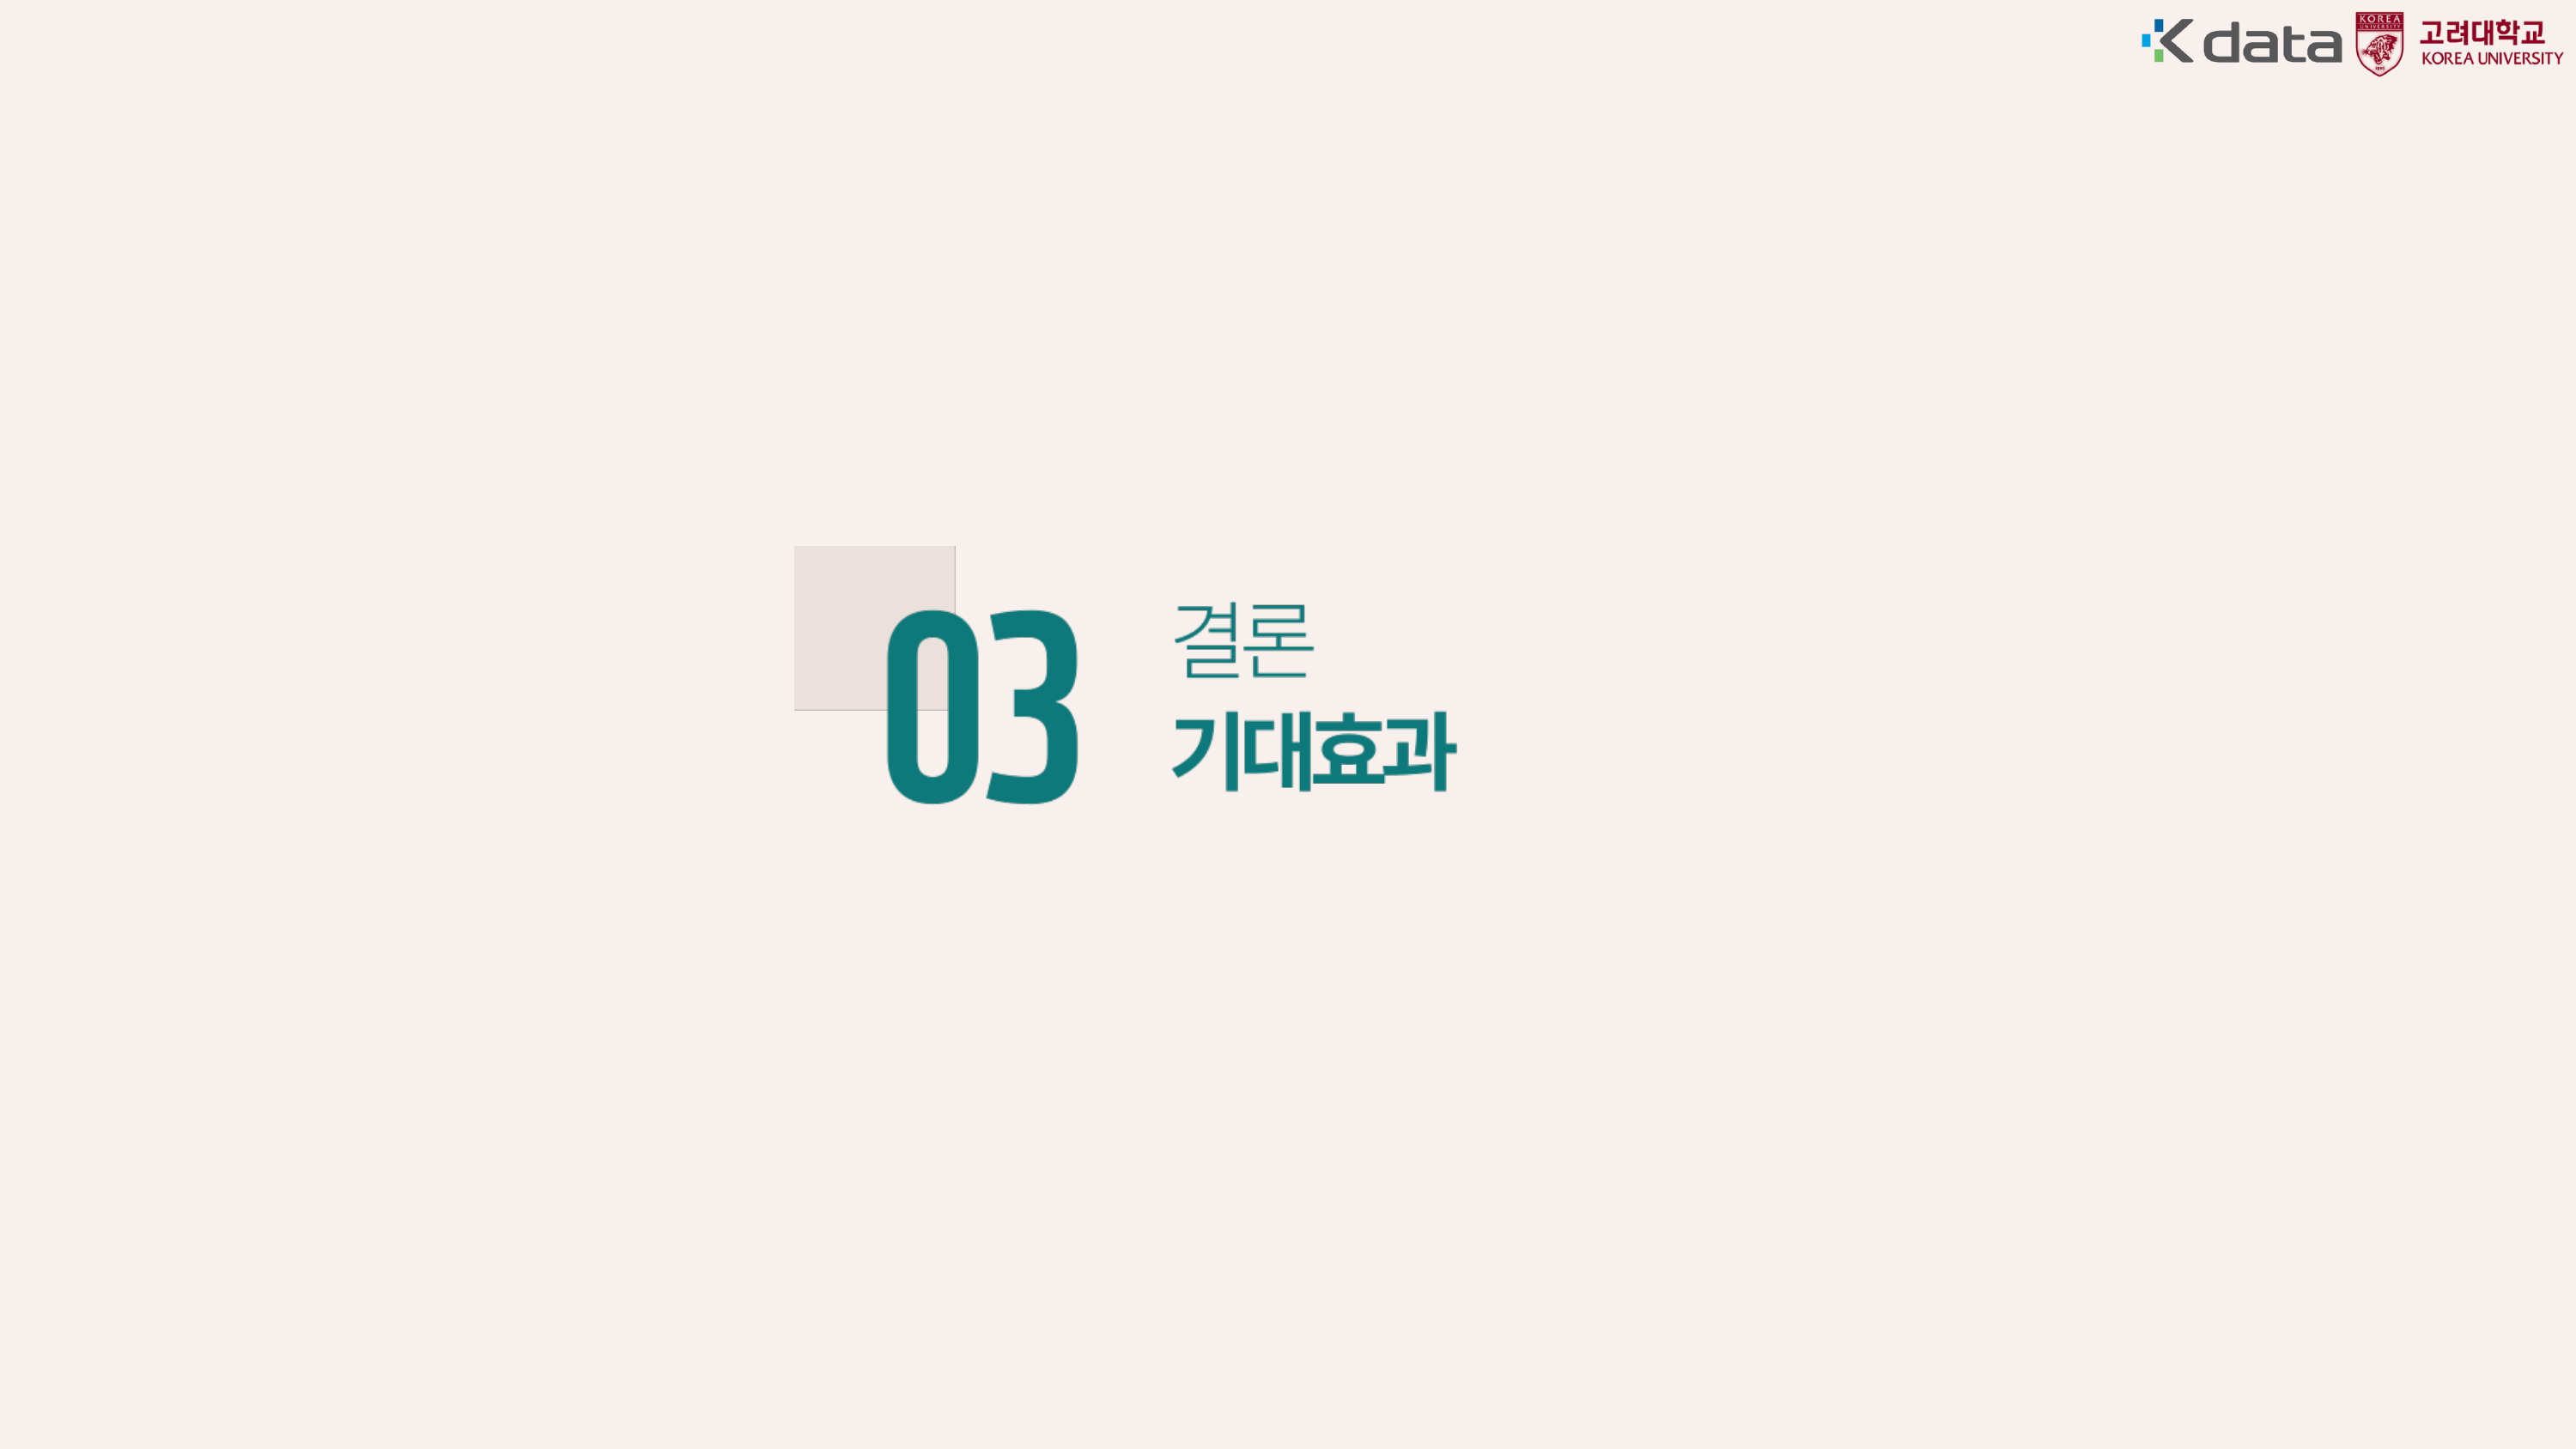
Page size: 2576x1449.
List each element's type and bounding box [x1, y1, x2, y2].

picture [2136, 3, 2570, 81]
text_box [794, 545, 957, 712]
picture [838, 556, 1498, 969]
